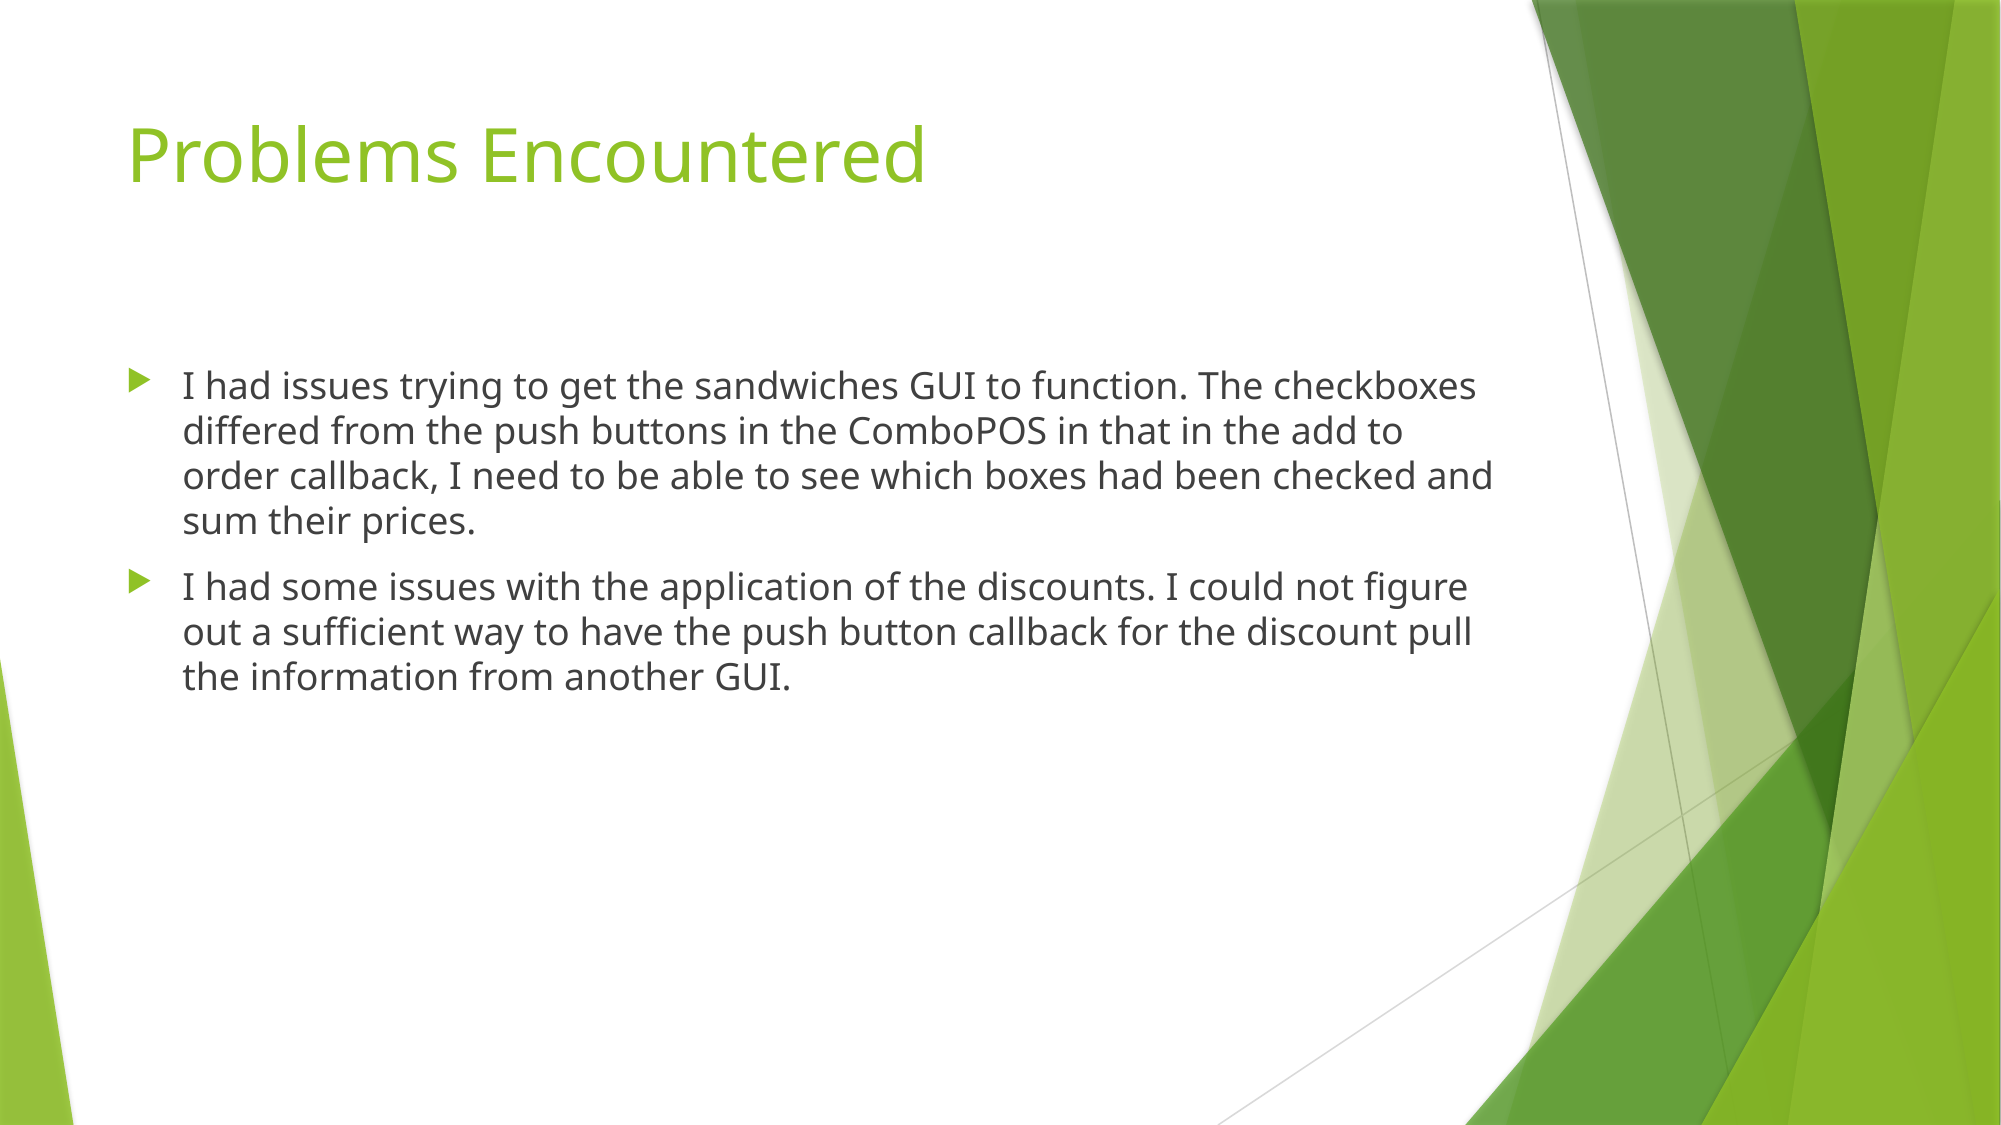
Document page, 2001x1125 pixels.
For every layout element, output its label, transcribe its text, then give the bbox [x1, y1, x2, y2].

title Problems Encountered [111, 99, 1522, 317]
list I had issues trying to get the sandwiches GUI to function. The checkboxes differed from the push buttons in the ComboPOS in that in the add to order callback, I need to be able to see which boxes had been checked and sum their prices. I had some issues with the application of the discounts. I could not figure out a sufficient way to have the push button callback for the discount pull the information from another GUI. [111, 354, 1522, 992]
